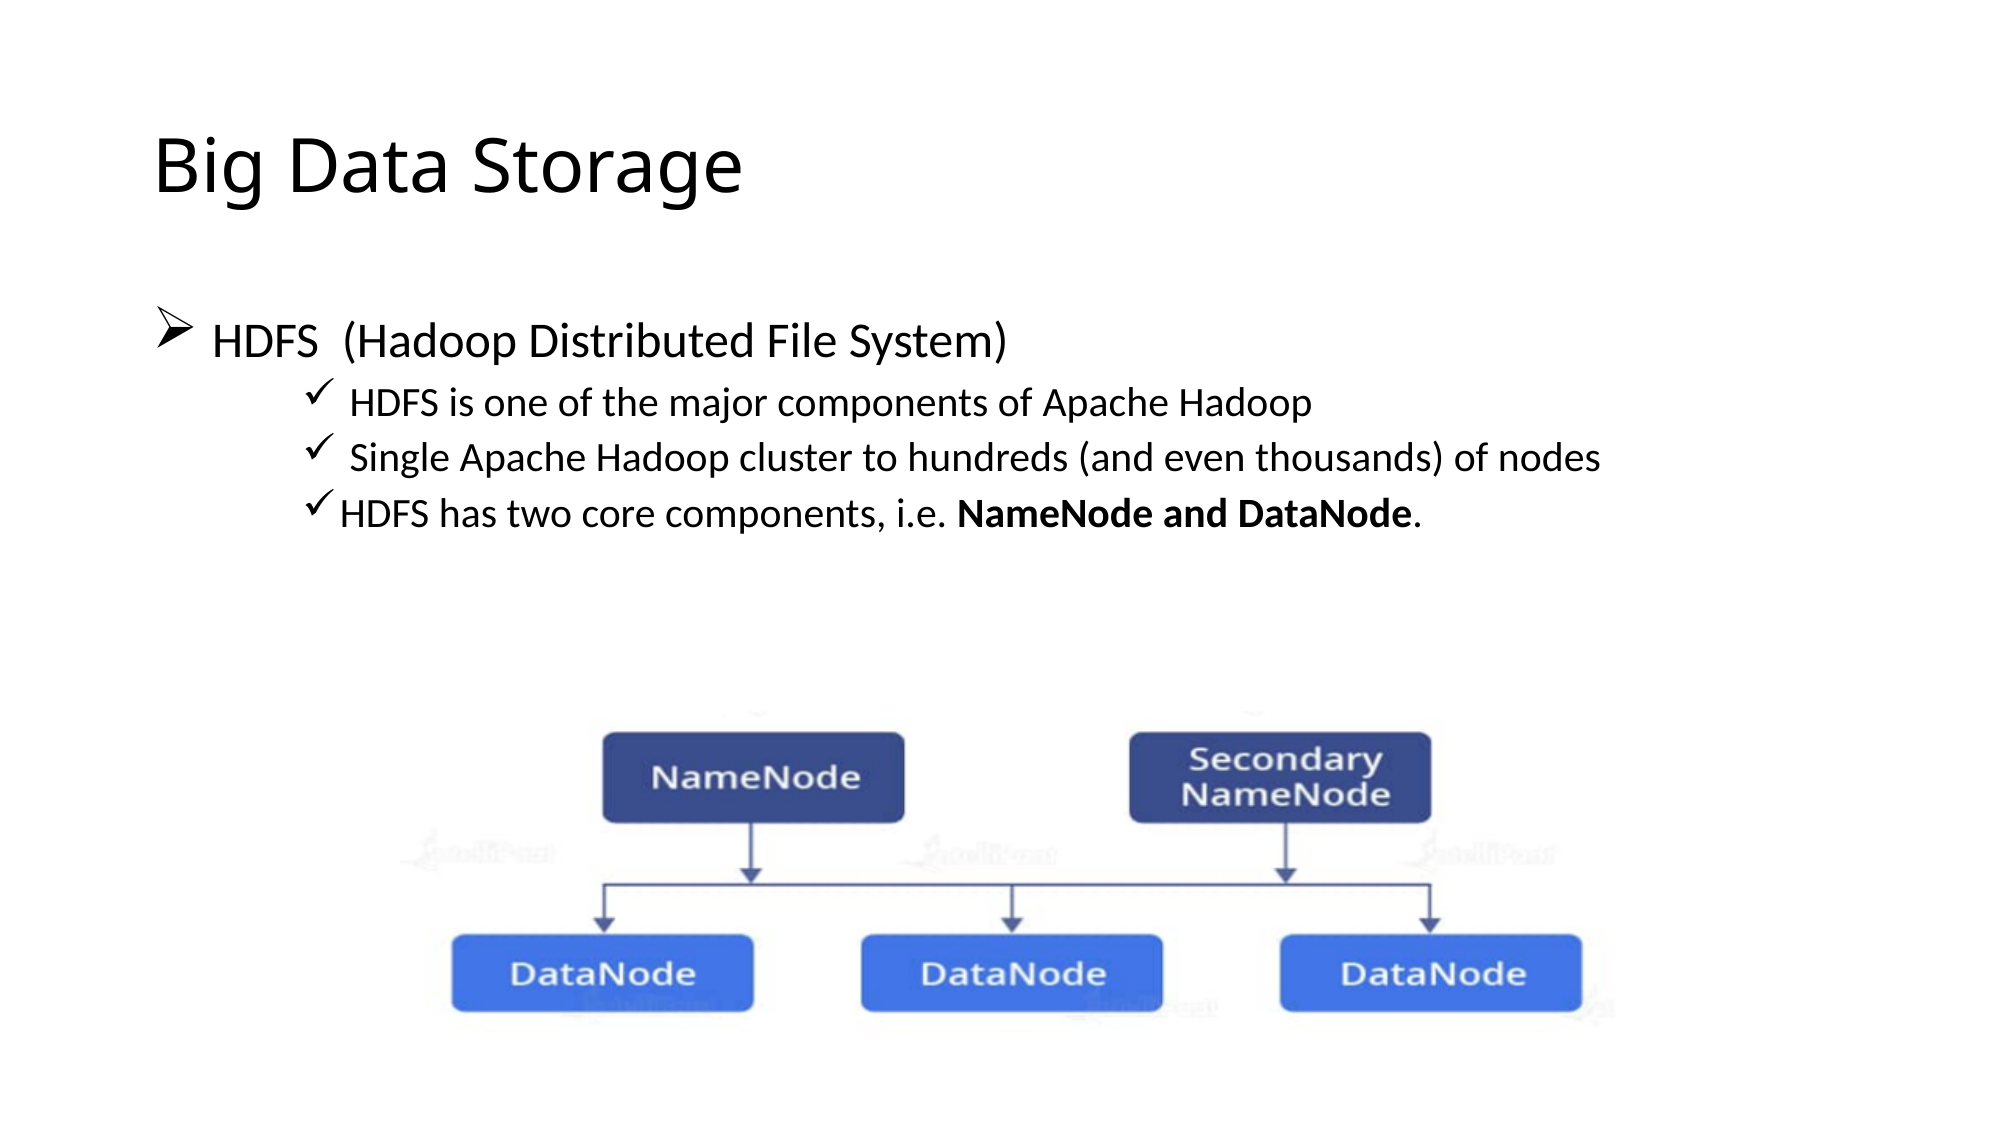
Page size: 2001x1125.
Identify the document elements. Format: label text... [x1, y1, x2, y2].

picture [384, 680, 1616, 1036]
title Big Data Storage [137, 59, 1863, 278]
list HDFS (Hadoop Distributed File System) HDFS is one of the major components of Apache Hadoop Single Apache Hadoop cluster to hundreds (and even thousands) of nodes HDFS has two core components, i.e. NameNode and DataNode. [137, 299, 1863, 1014]
